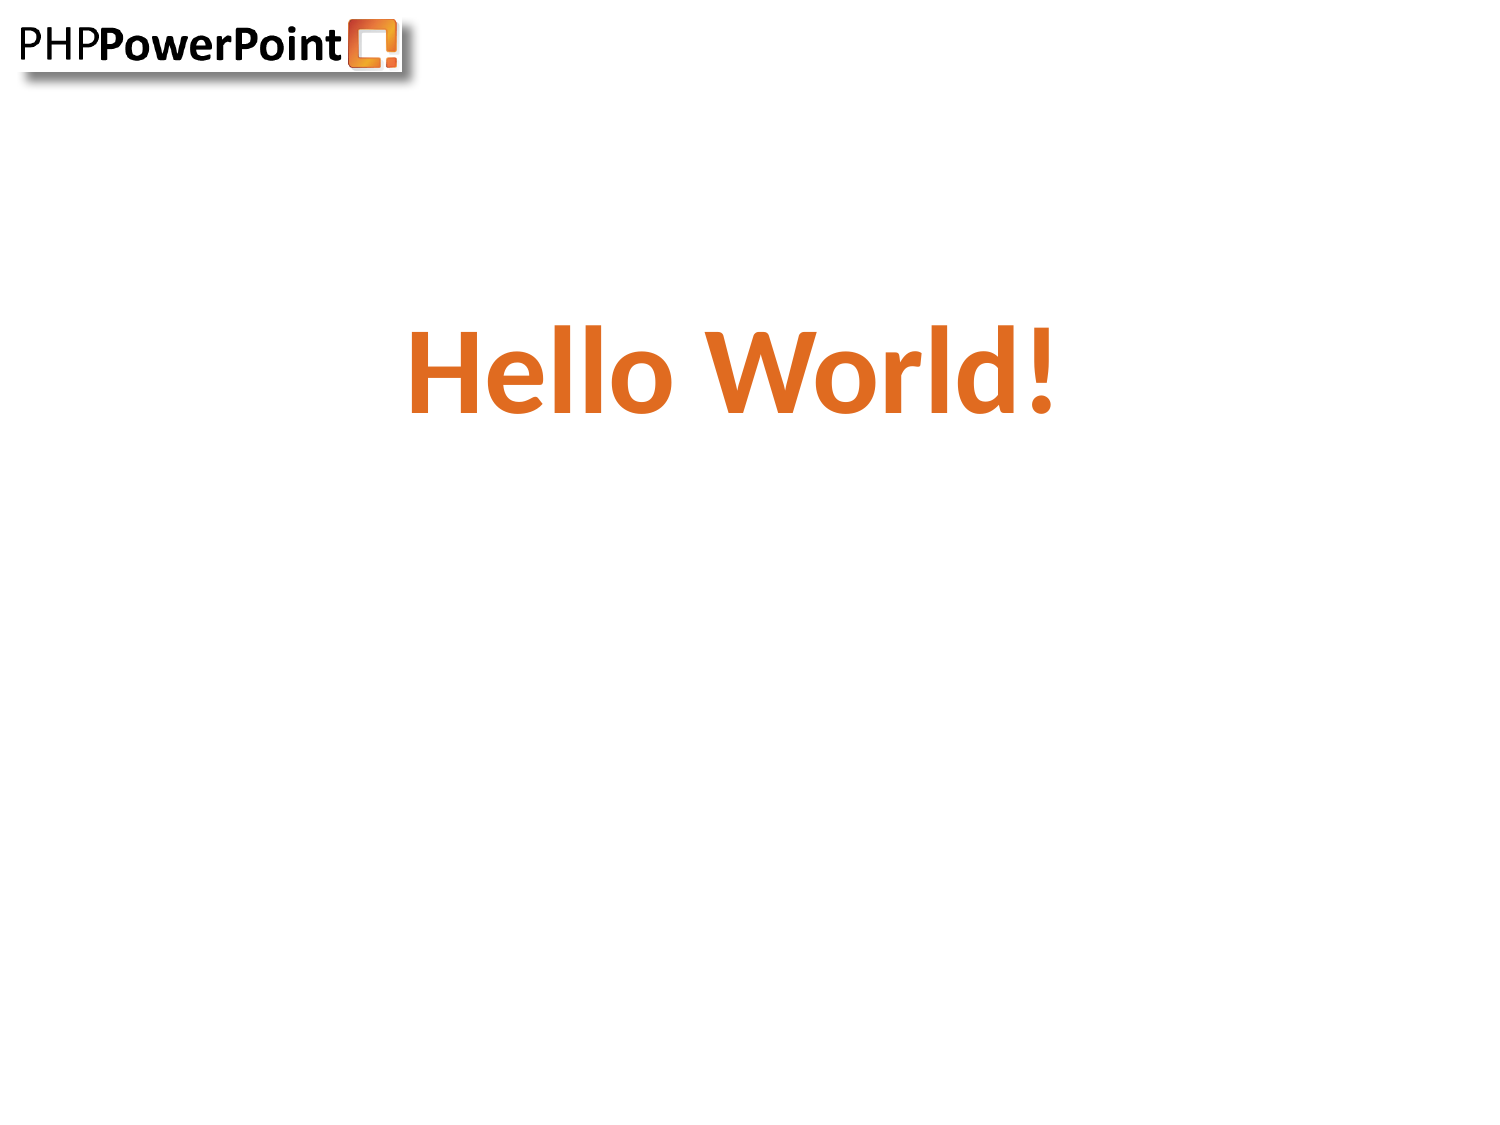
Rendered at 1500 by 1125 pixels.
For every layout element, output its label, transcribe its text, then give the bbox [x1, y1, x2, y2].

picture [15, 15, 402, 73]
text_box Hello World! [265, 281, 1204, 447]
